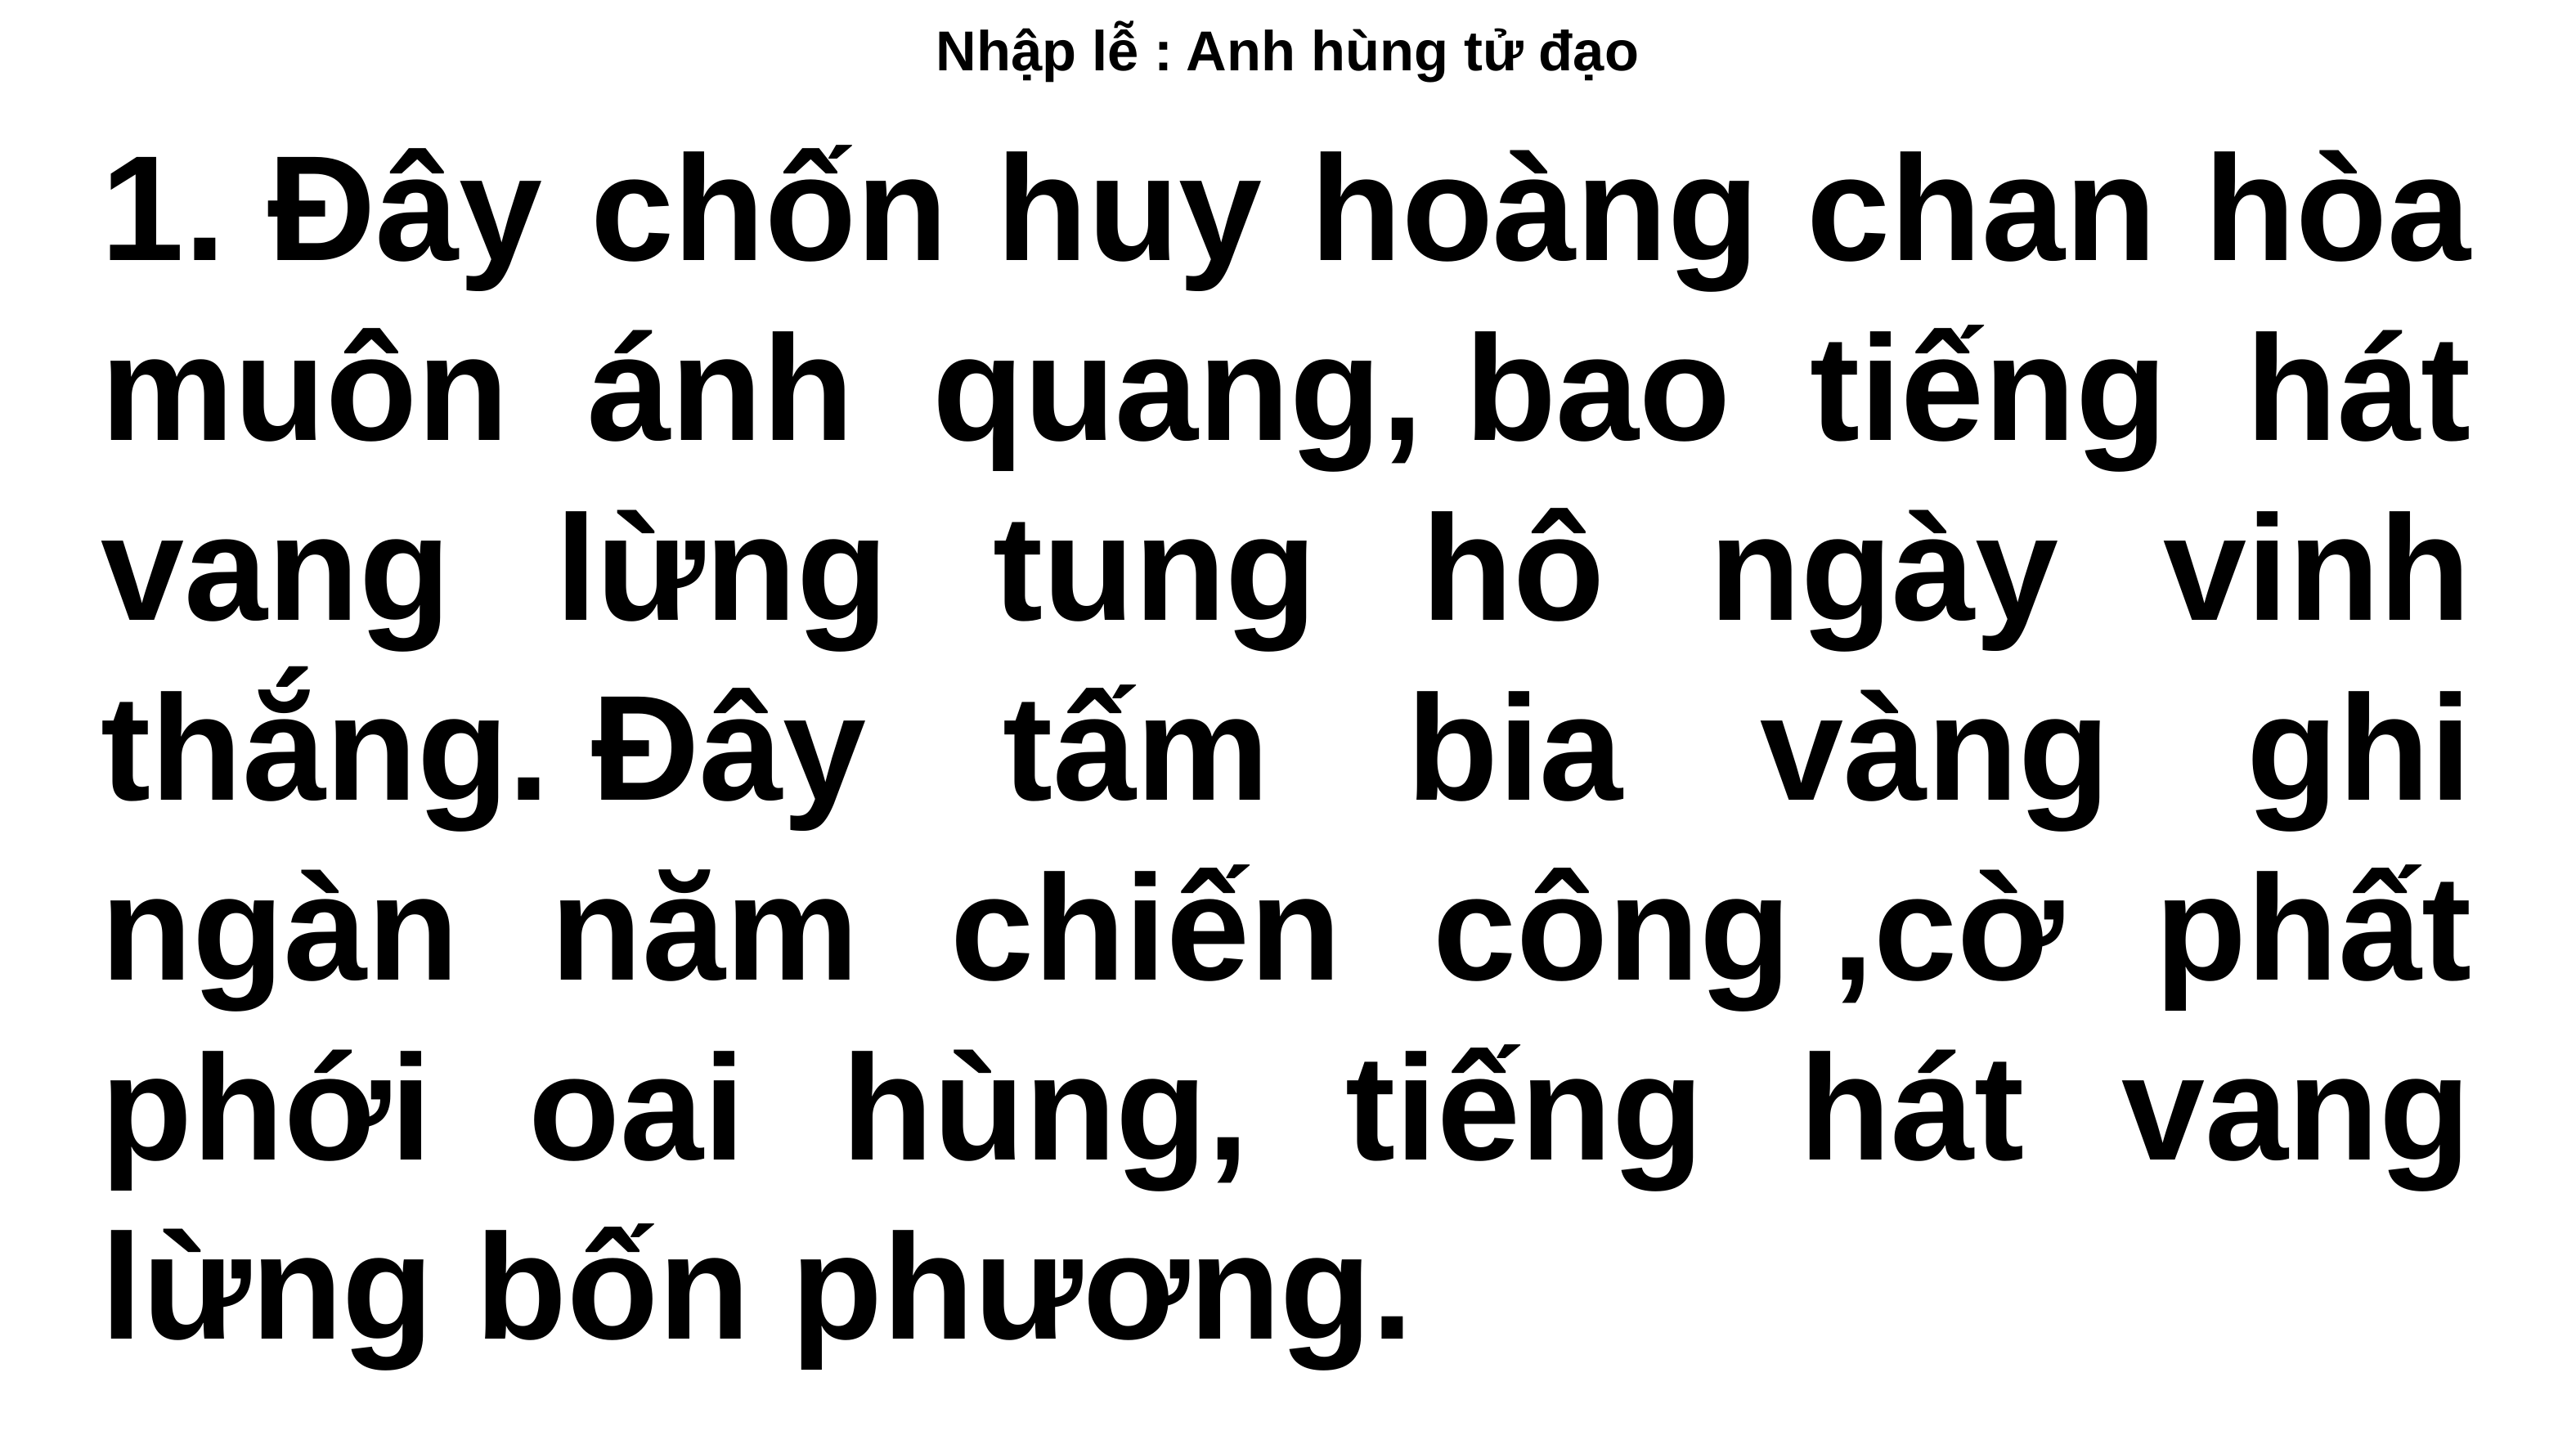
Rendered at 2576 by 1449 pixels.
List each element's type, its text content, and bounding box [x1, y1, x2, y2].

list 1. Đây chốn huy hoàng chan hòa muôn ánh quang, bao tiếng hát vang lừng tung hô ngày vinh thắng. Đây tấm bia vàng ghi ngàn năm chiến công ,cờ phất phới oai hùng, tiếng hát vang lừng bốn phương. [81, 101, 2494, 1366]
title Nhập lễ : Anh hùng tử đạo [200, 8, 2375, 88]
